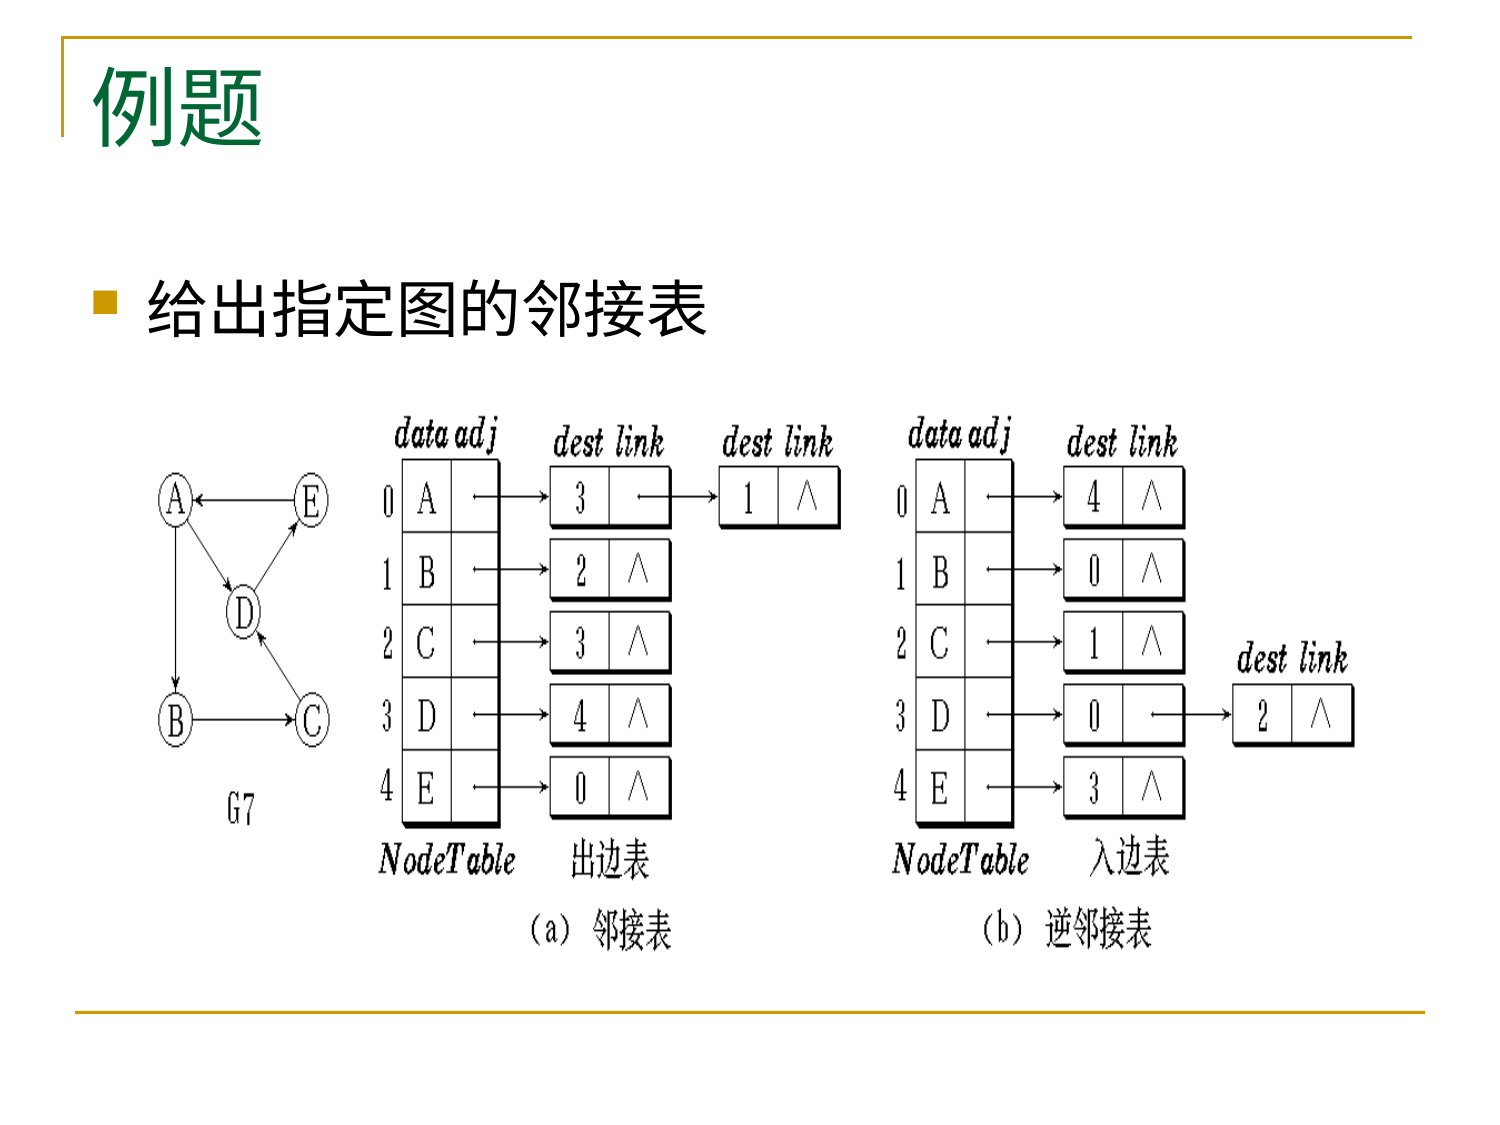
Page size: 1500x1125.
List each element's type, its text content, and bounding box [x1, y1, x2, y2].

picture [135, 396, 1398, 977]
title 例题 [75, 45, 1425, 233]
list 给出指定图的邻接表 [75, 262, 1425, 1006]
